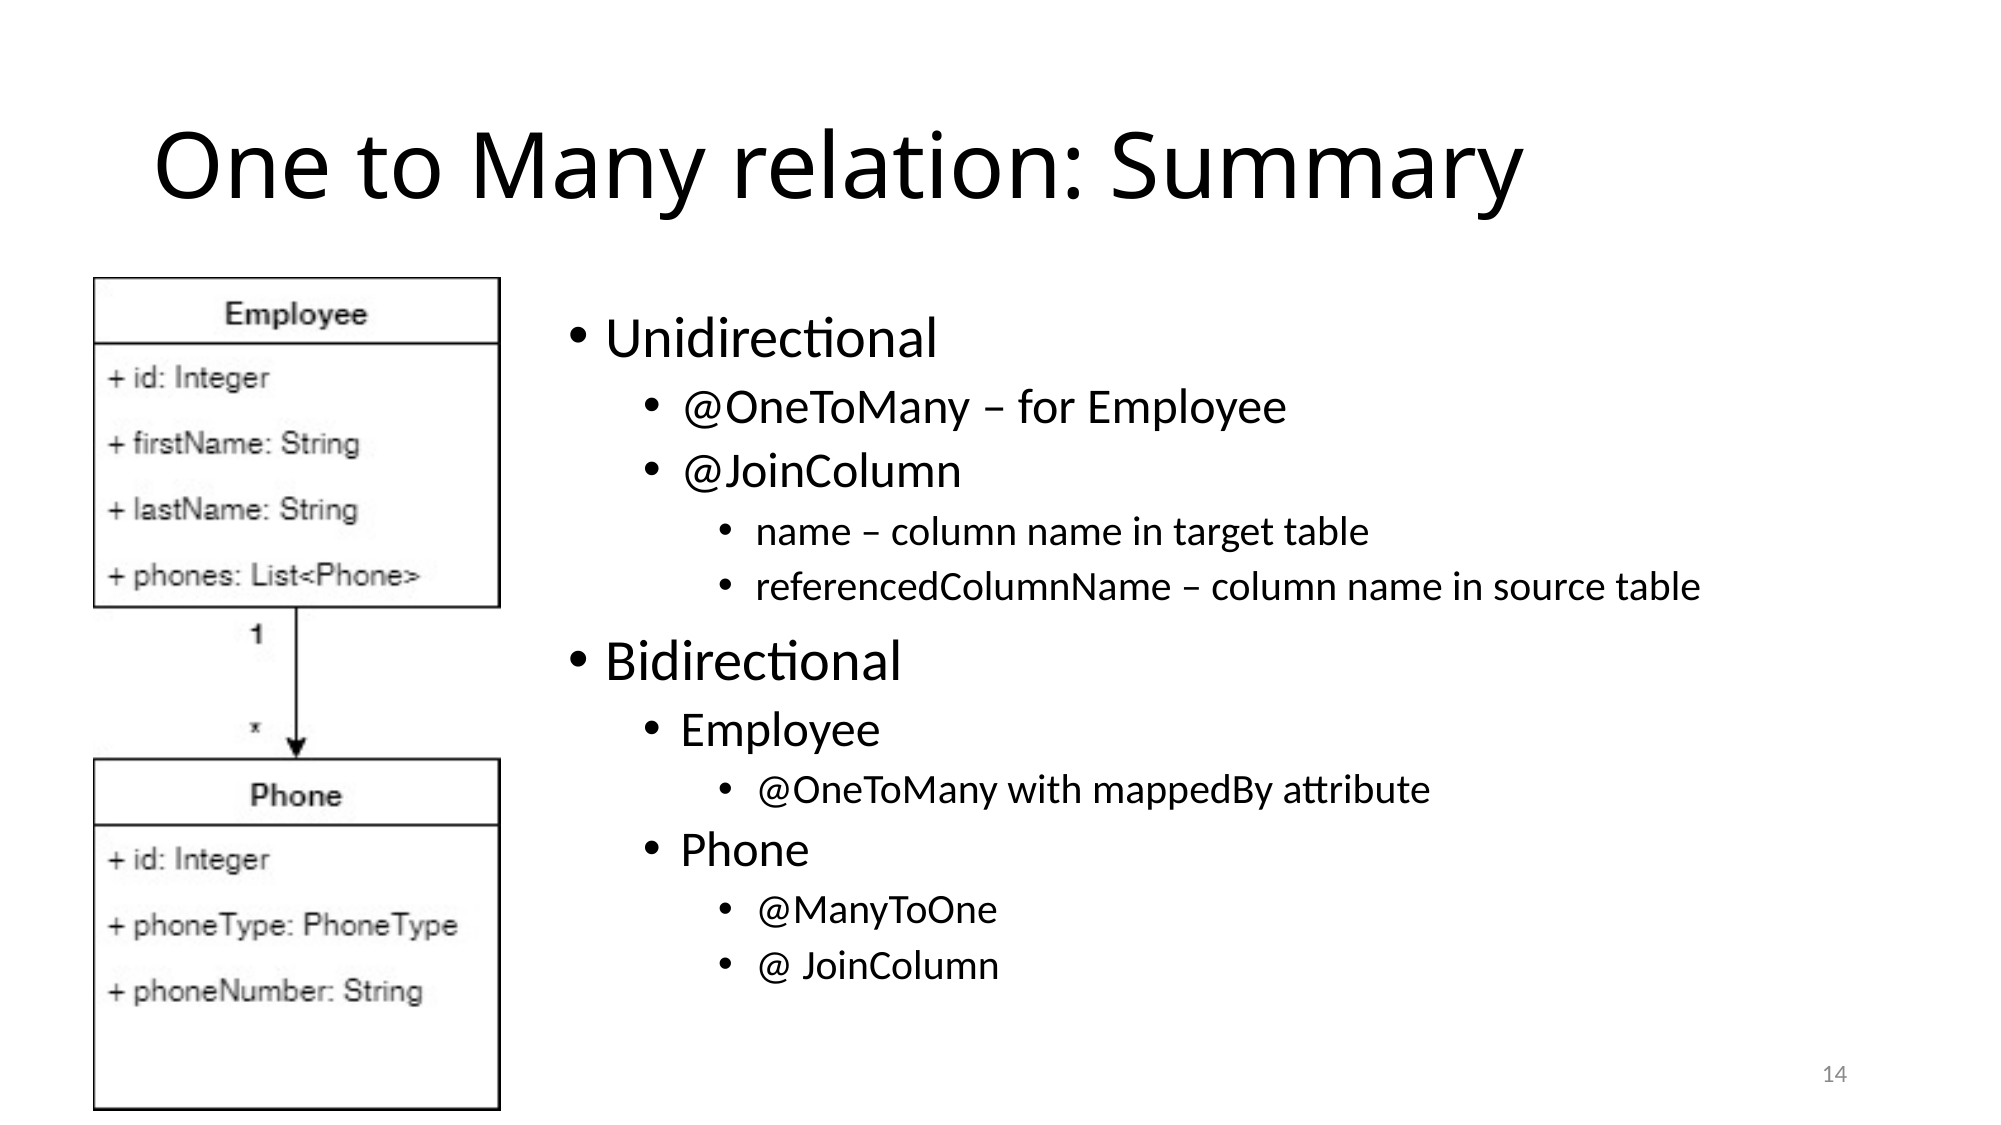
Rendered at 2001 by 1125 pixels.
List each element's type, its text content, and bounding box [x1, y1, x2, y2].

title One to Many relation: Summary [137, 59, 1863, 278]
picture [92, 277, 501, 1111]
list Unidirectional @OneToMany – for Employee @JoinColumn name – column name in target table referencedColumnName – column name in source table Bidirectional Employee @OneToMany with mappedBy attribute Phone @ManyToOne @ JoinColumn [553, 299, 1863, 1014]
slide_number 14 [1412, 1042, 1863, 1103]
